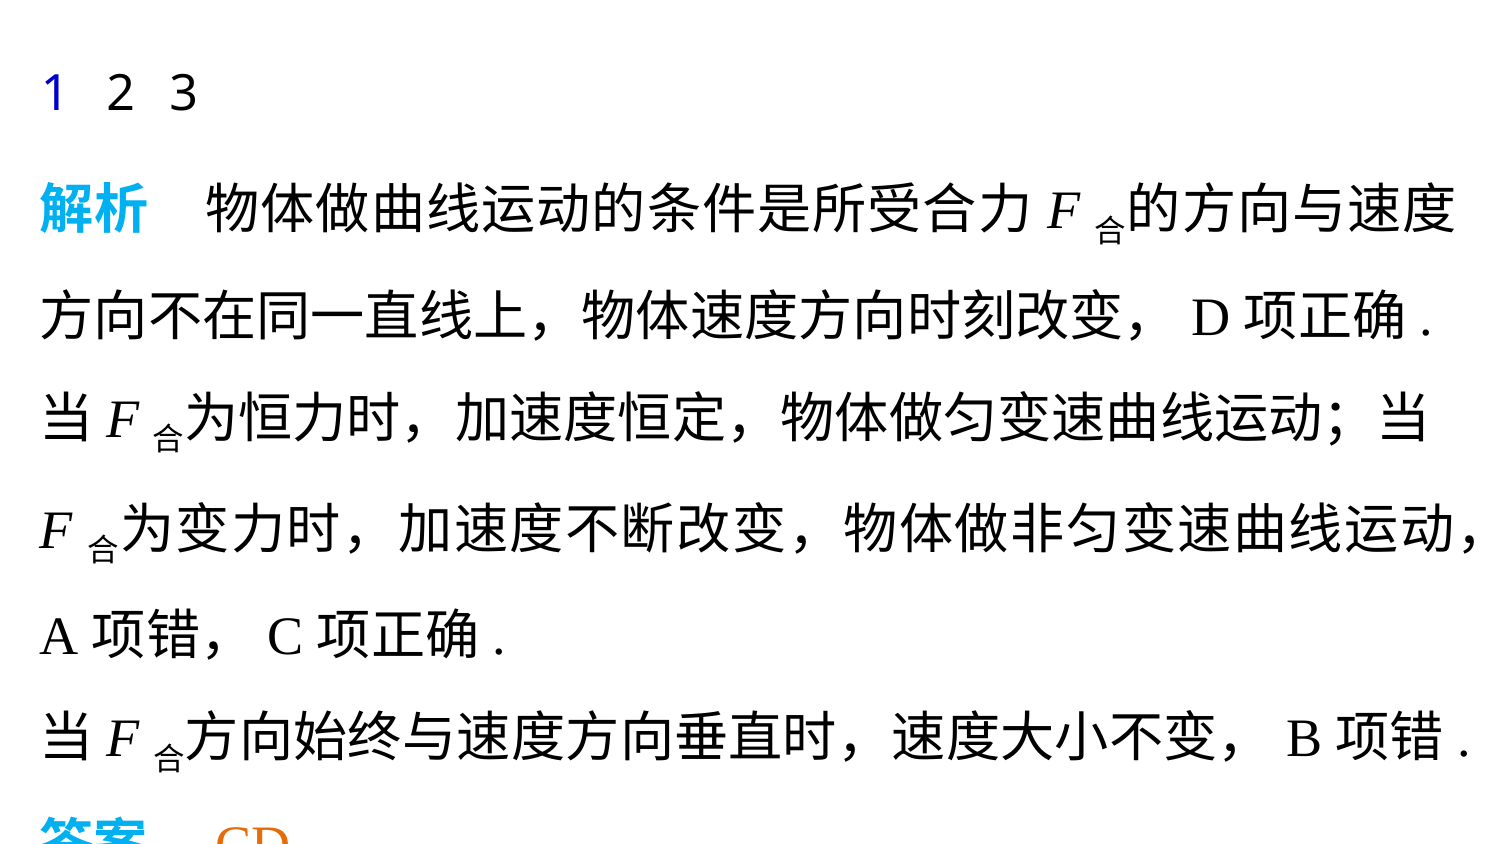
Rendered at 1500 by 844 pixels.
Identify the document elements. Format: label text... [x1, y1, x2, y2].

text_box 2 [89, 54, 146, 127]
text_box 解析 物体做曲线运动的条件是所受合力F合的方向与速度方向不在同一直线上，物体速度方向时刻改变，D项正确. 当F合为恒力时，加速度恒定，物体做匀变速曲线运动；当 F合为变力时，加速度不断改变，物体做非匀变速曲线运动，A项错，C项正确. 当F合方向始终与速度方向垂直时，速度大小不变，B项错. 答案 CD [24, 130, 1473, 844]
text_box 3 [152, 54, 210, 127]
text_box 1 [23, 54, 81, 127]
